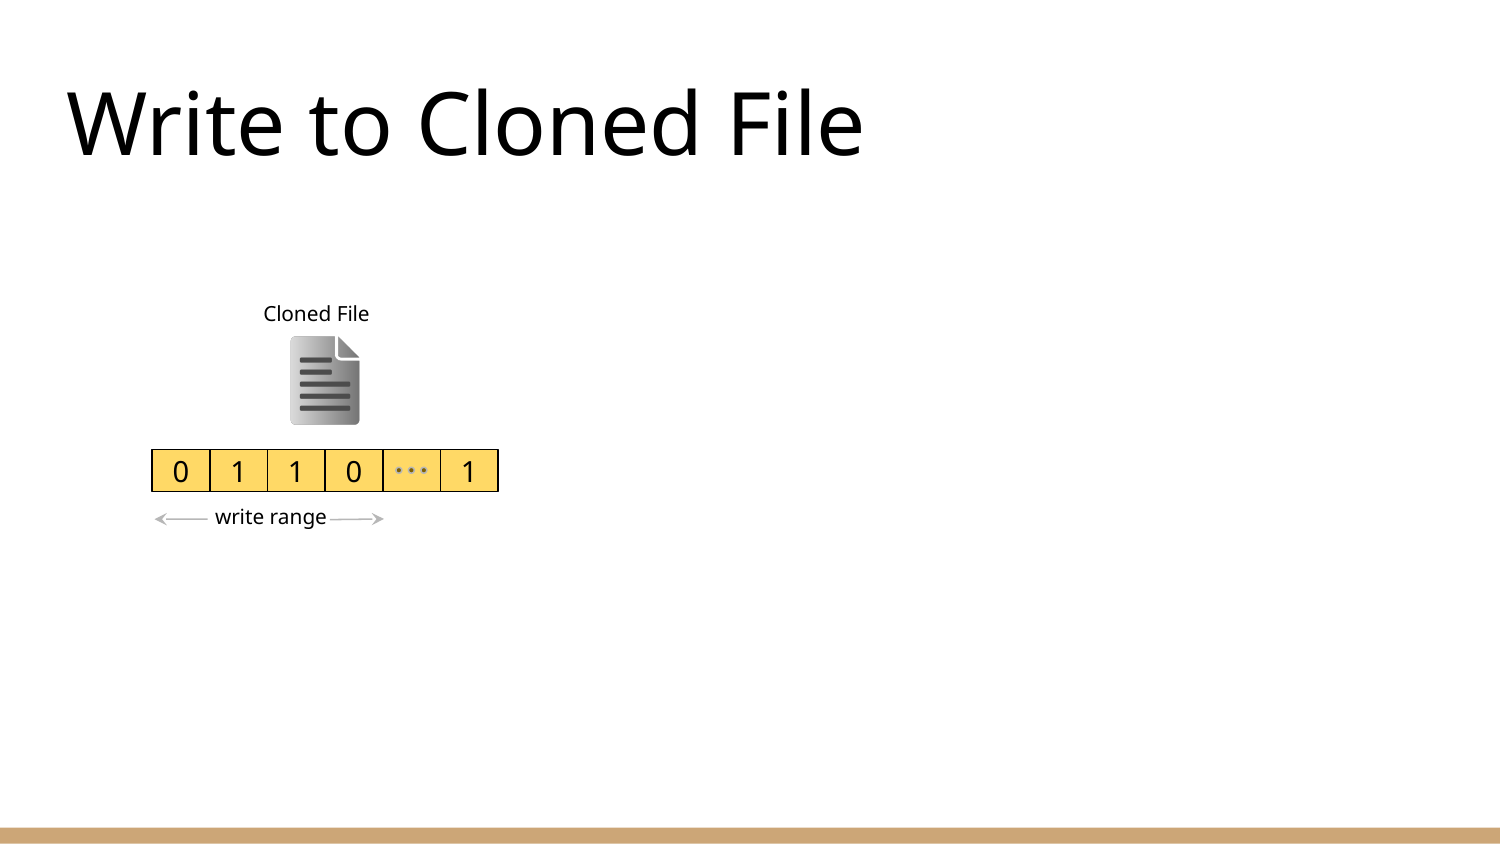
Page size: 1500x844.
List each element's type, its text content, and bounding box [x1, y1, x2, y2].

title Write to Cloned File [51, 51, 1449, 189]
text_box write range [199, 499, 354, 542]
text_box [152, 449, 499, 492]
picture [271, 326, 379, 435]
text_box Cloned File [248, 285, 402, 328]
